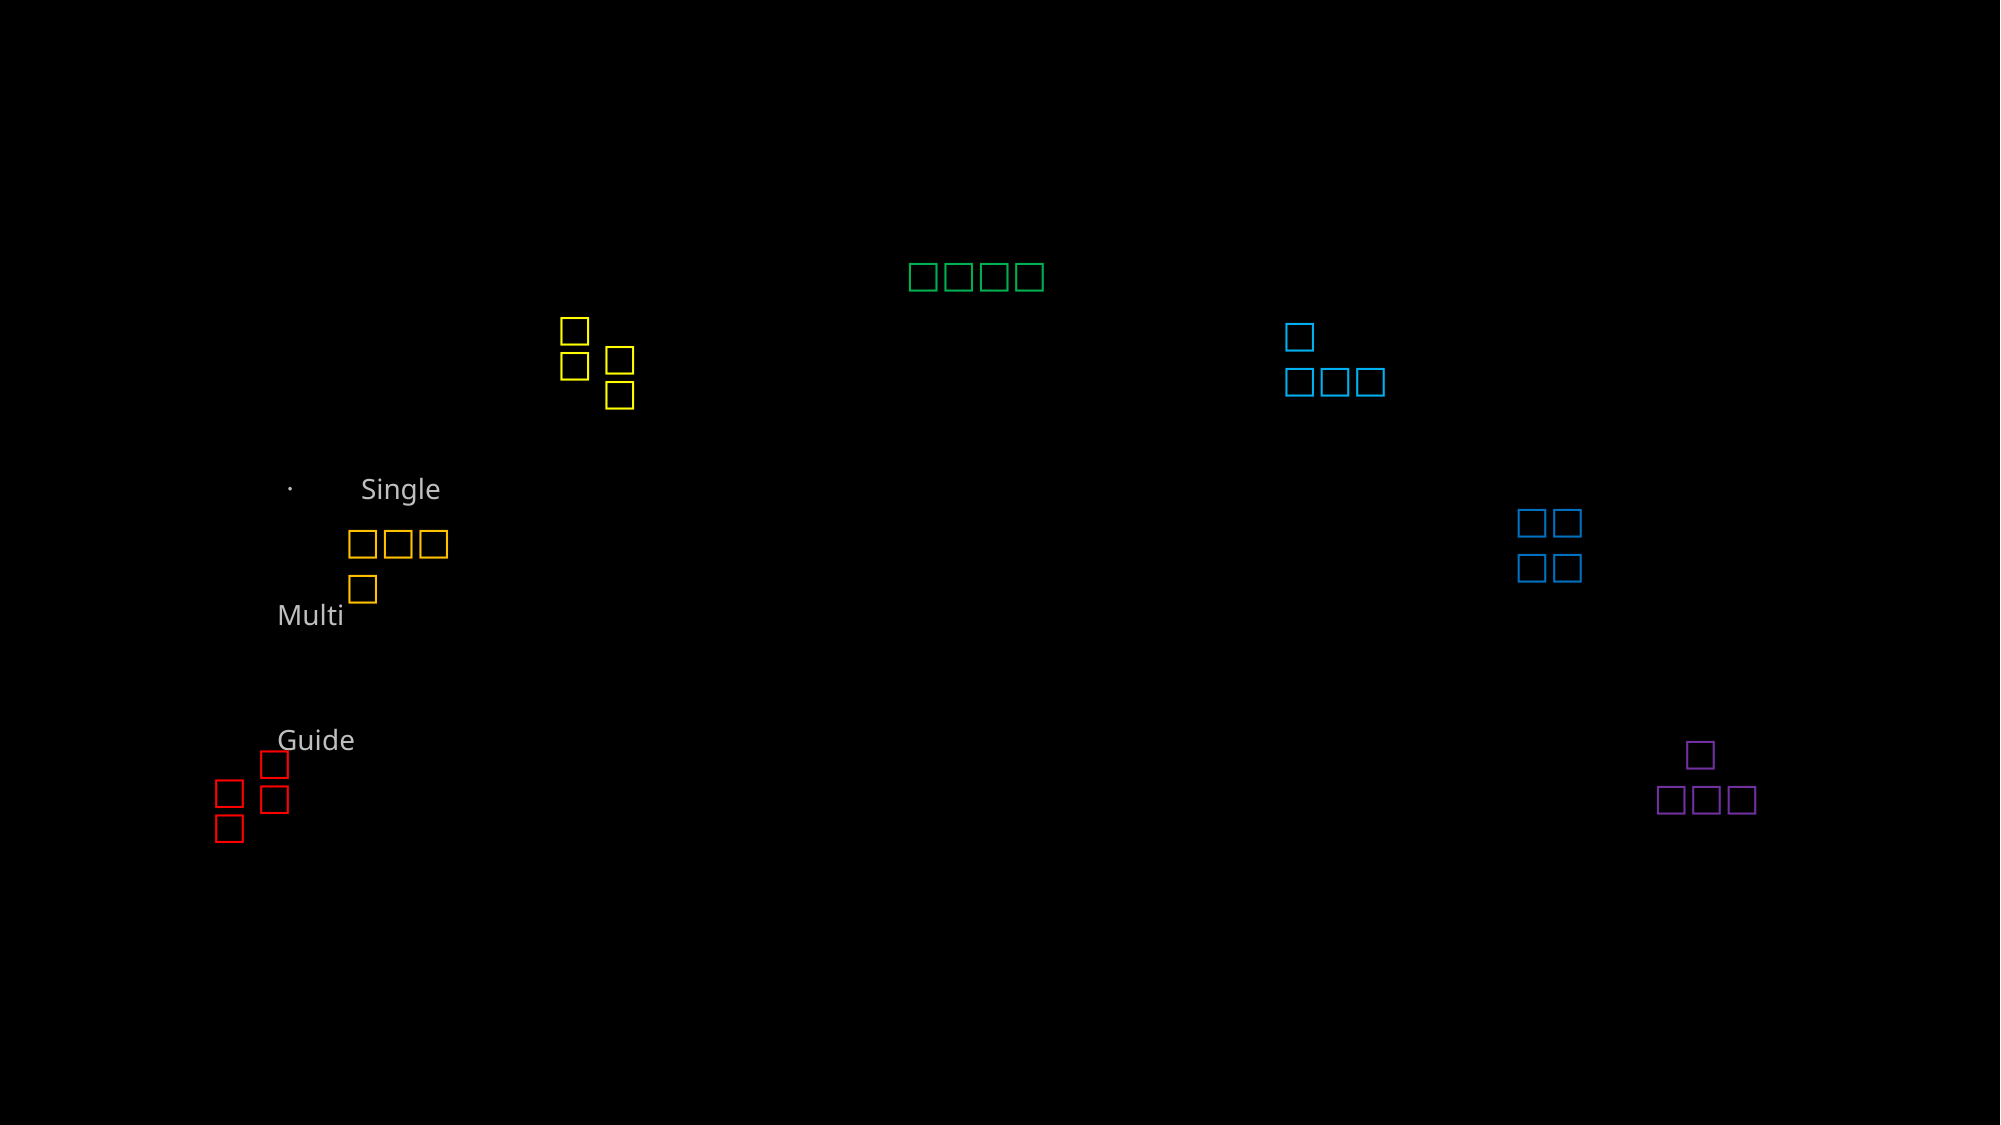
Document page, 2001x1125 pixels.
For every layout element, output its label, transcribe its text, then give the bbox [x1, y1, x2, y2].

text_box □□ □□ [204, 732, 310, 863]
text_box □□ □□ [1499, 489, 1609, 594]
text_box □ □□□ [1638, 720, 1775, 825]
text_box □□□ □ [330, 509, 467, 615]
text_box □ □□□ [1267, 302, 1404, 408]
text_box □□□□ [890, 242, 1063, 303]
subtitle ㆍ Single Multi Guide [178, 468, 1674, 769]
text_box □□ □□ [539, 298, 645, 429]
